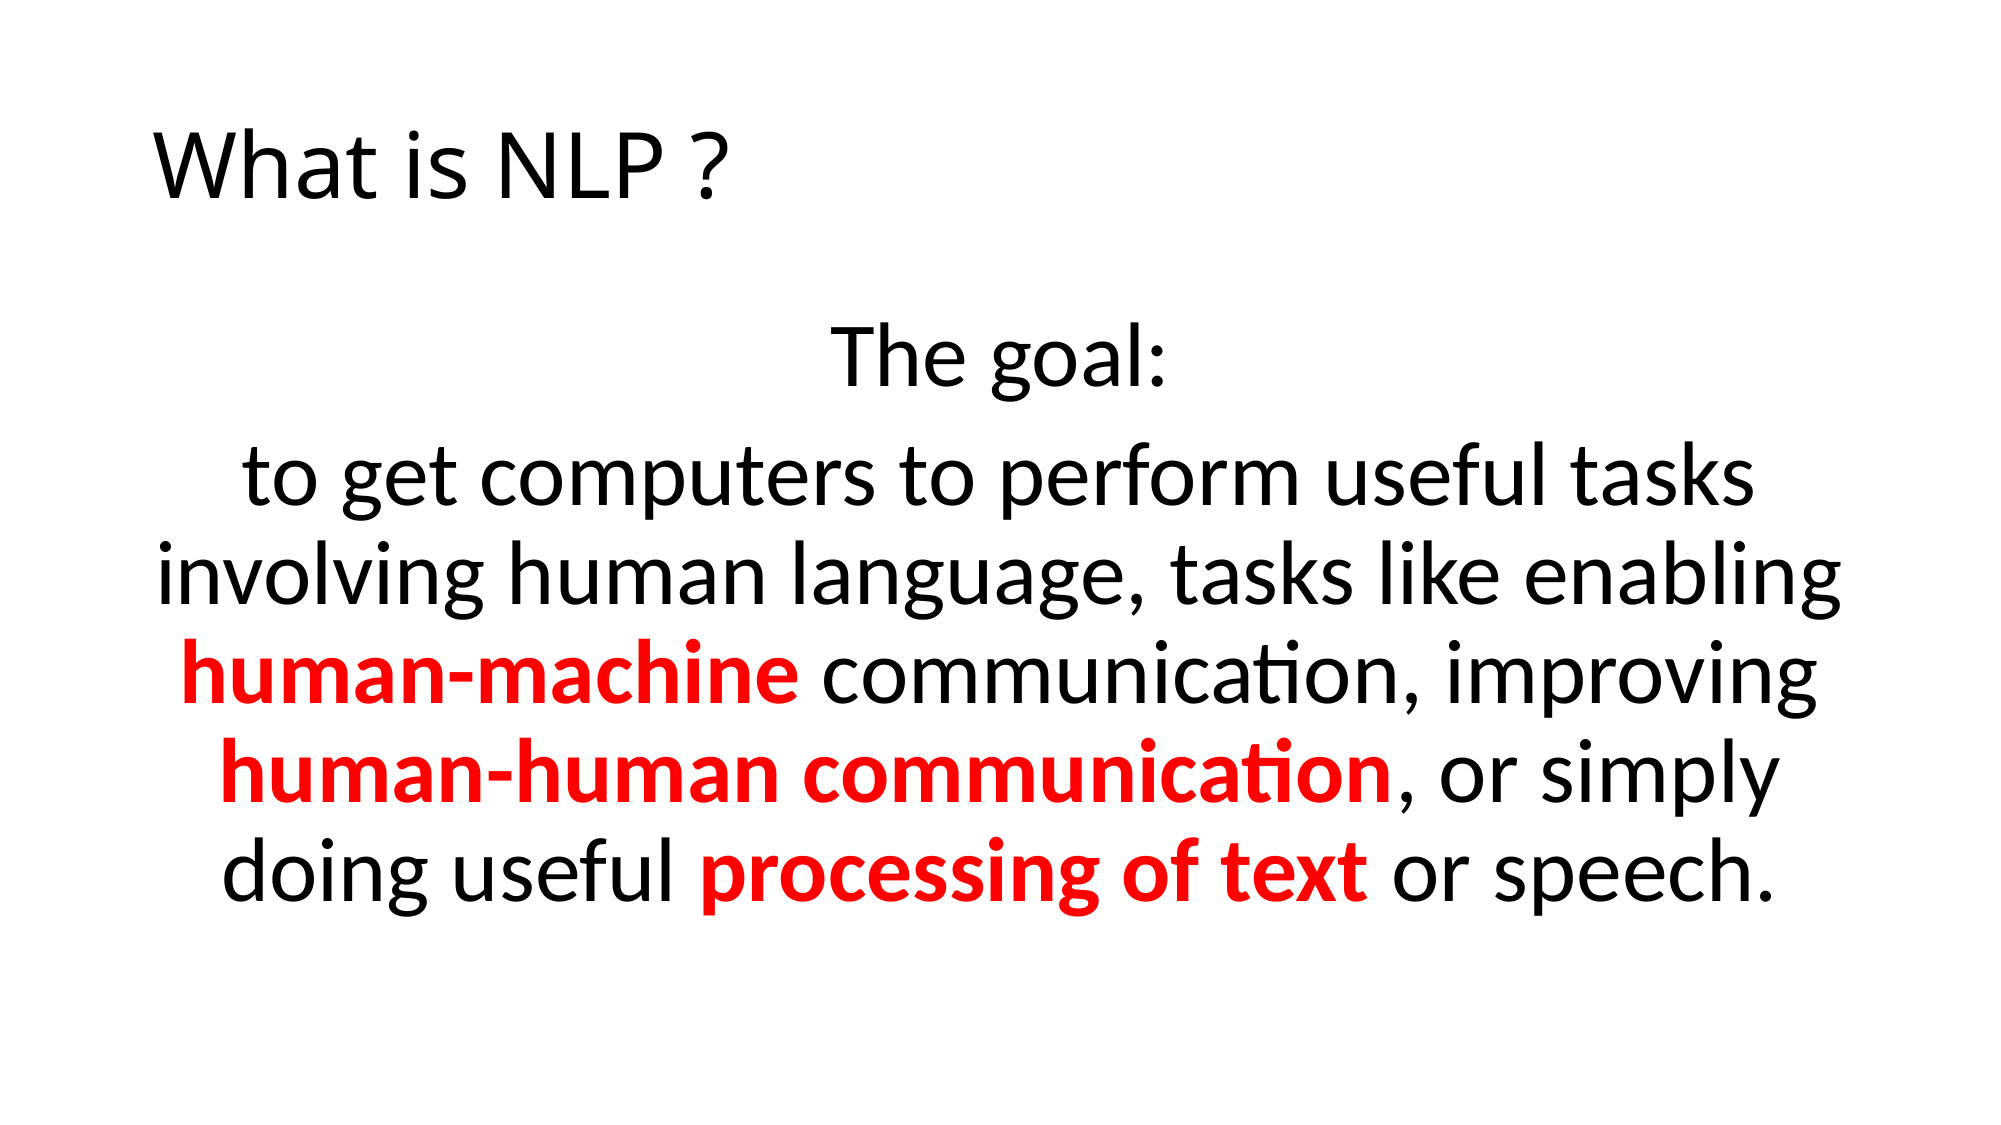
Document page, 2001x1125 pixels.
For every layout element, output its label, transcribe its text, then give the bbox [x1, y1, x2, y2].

list The goal: to get computers to perform useful tasks involving human language, tasks like enabling human-machine communication, improving human-human communication, or simply doing useful processing of text or speech. [137, 299, 1863, 1014]
title What is NLP ? [137, 59, 1863, 278]
